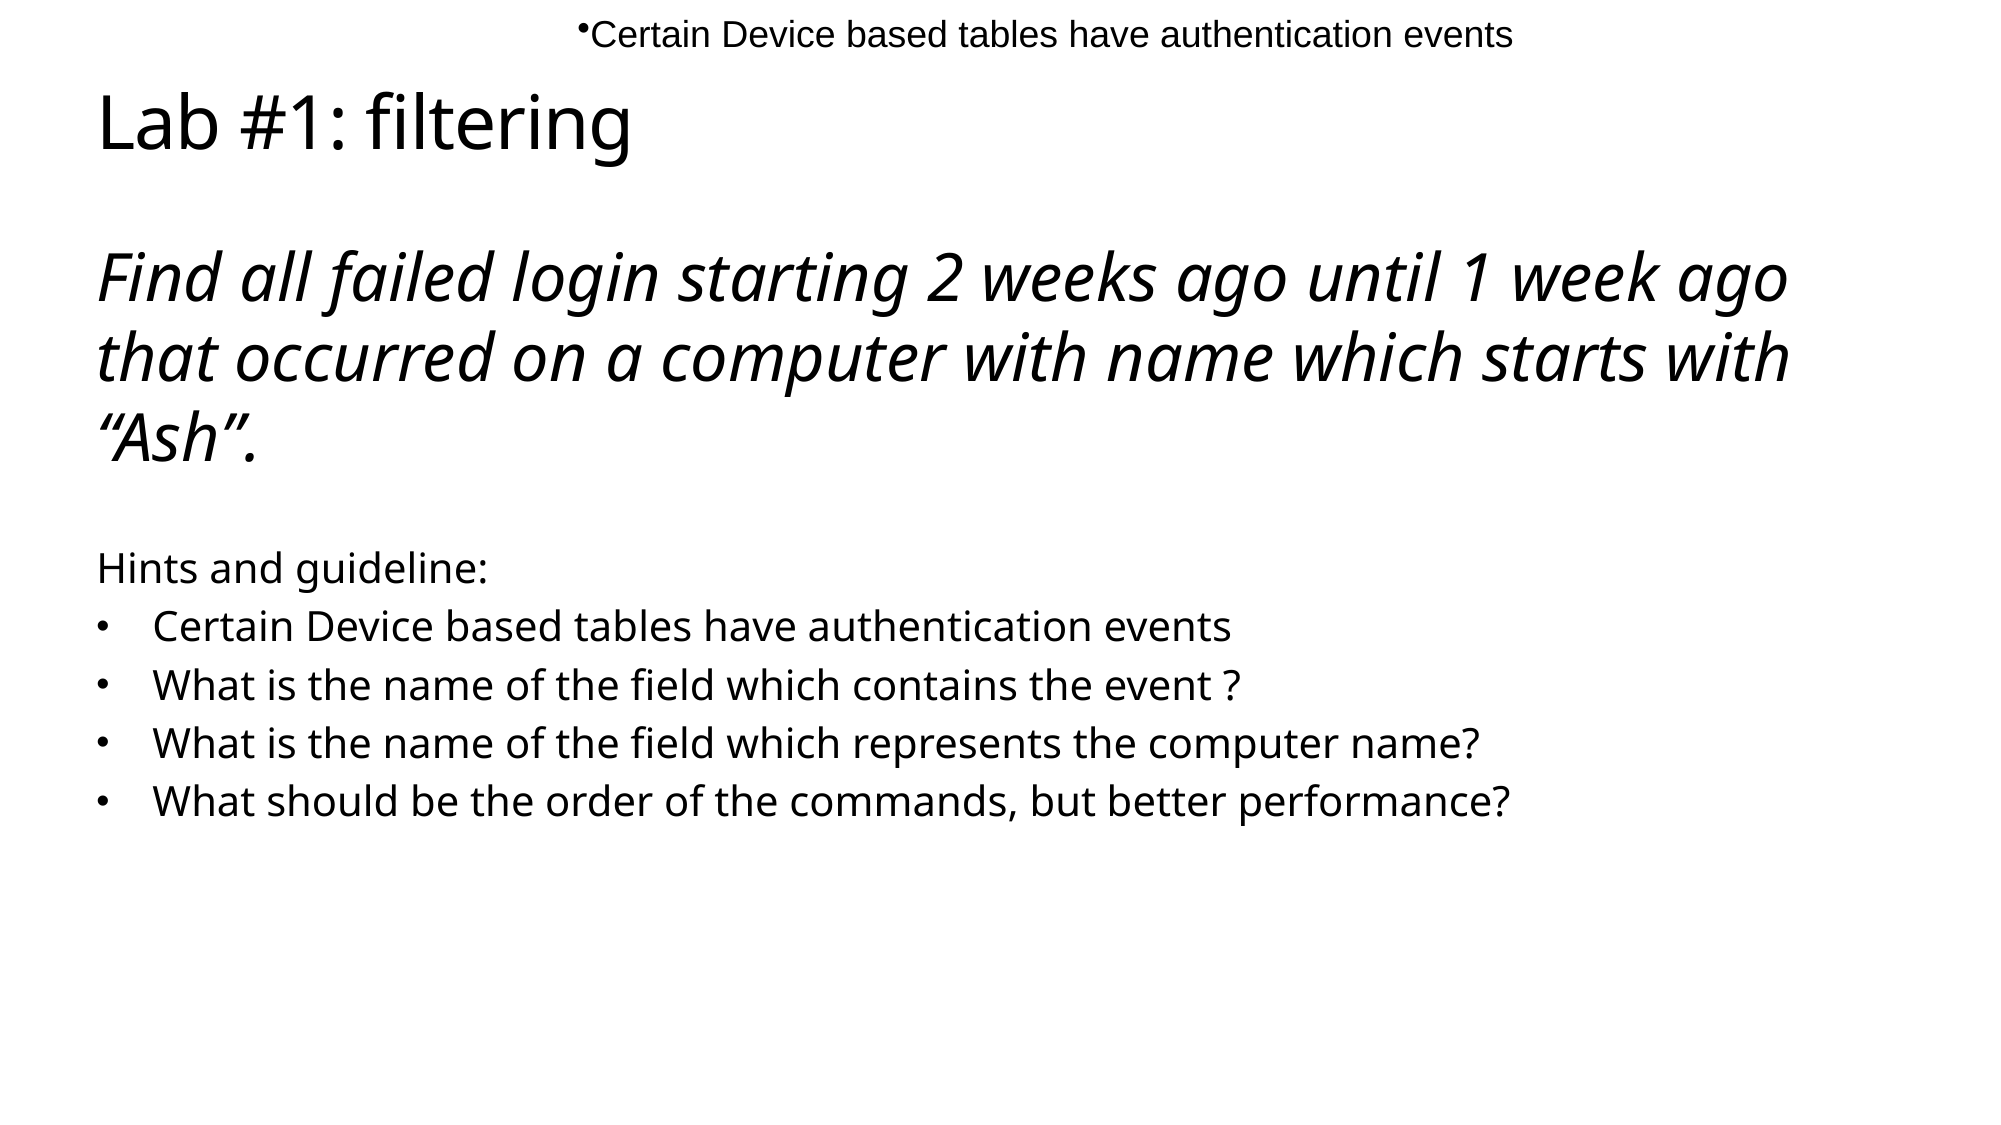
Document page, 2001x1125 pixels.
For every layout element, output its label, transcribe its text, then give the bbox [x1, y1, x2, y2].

title Lab #1: filtering [96, 75, 1904, 166]
list Find all failed login starting 2 weeks ago until 1 week ago that occurred on a computer with name which starts with “Ash”. Hints and guideline: Certain Device based tables have authentication events What is the name of the field which contains the event ? What is the name of the field which represents the computer name? What should be the order of the commands, but better performance? [96, 235, 1904, 846]
text_box Certain Device based tables have authentication events [562, 0, 1529, 108]
